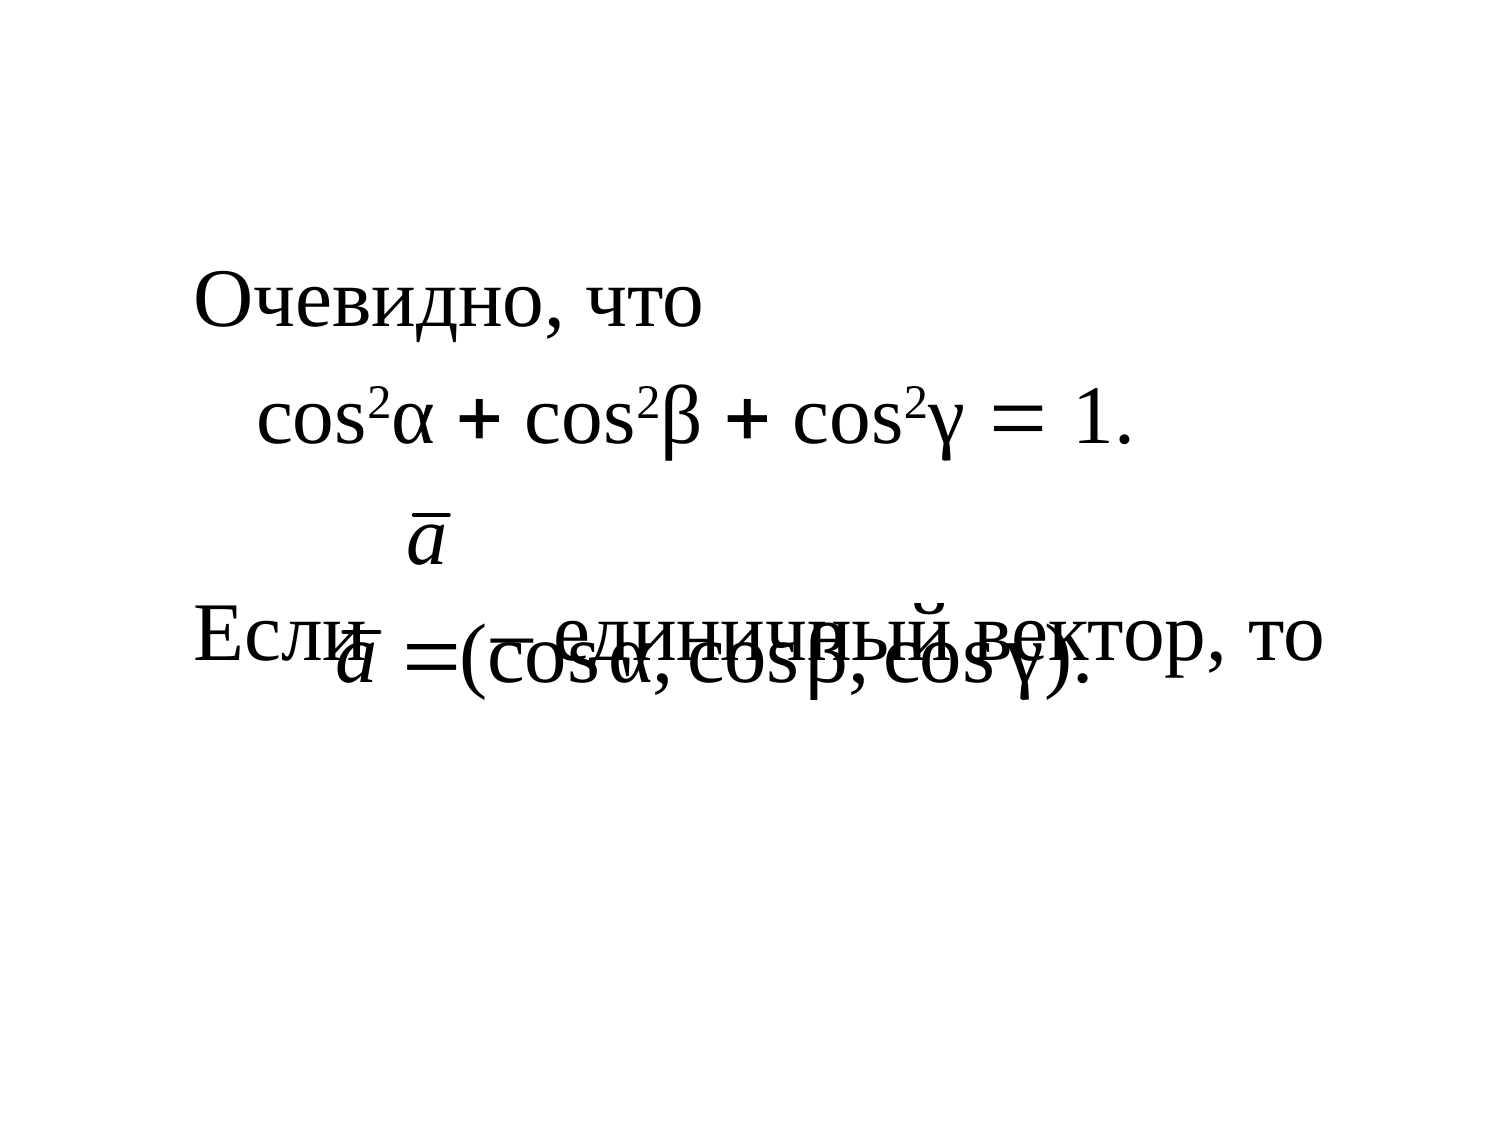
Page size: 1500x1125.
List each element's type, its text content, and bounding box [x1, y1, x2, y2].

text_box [324, 609, 1099, 719]
list Очевидно, что cos2α + cos2β + cos2γ = 1. Если – единичный вектор, то [74, 235, 1426, 979]
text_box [395, 498, 467, 583]
